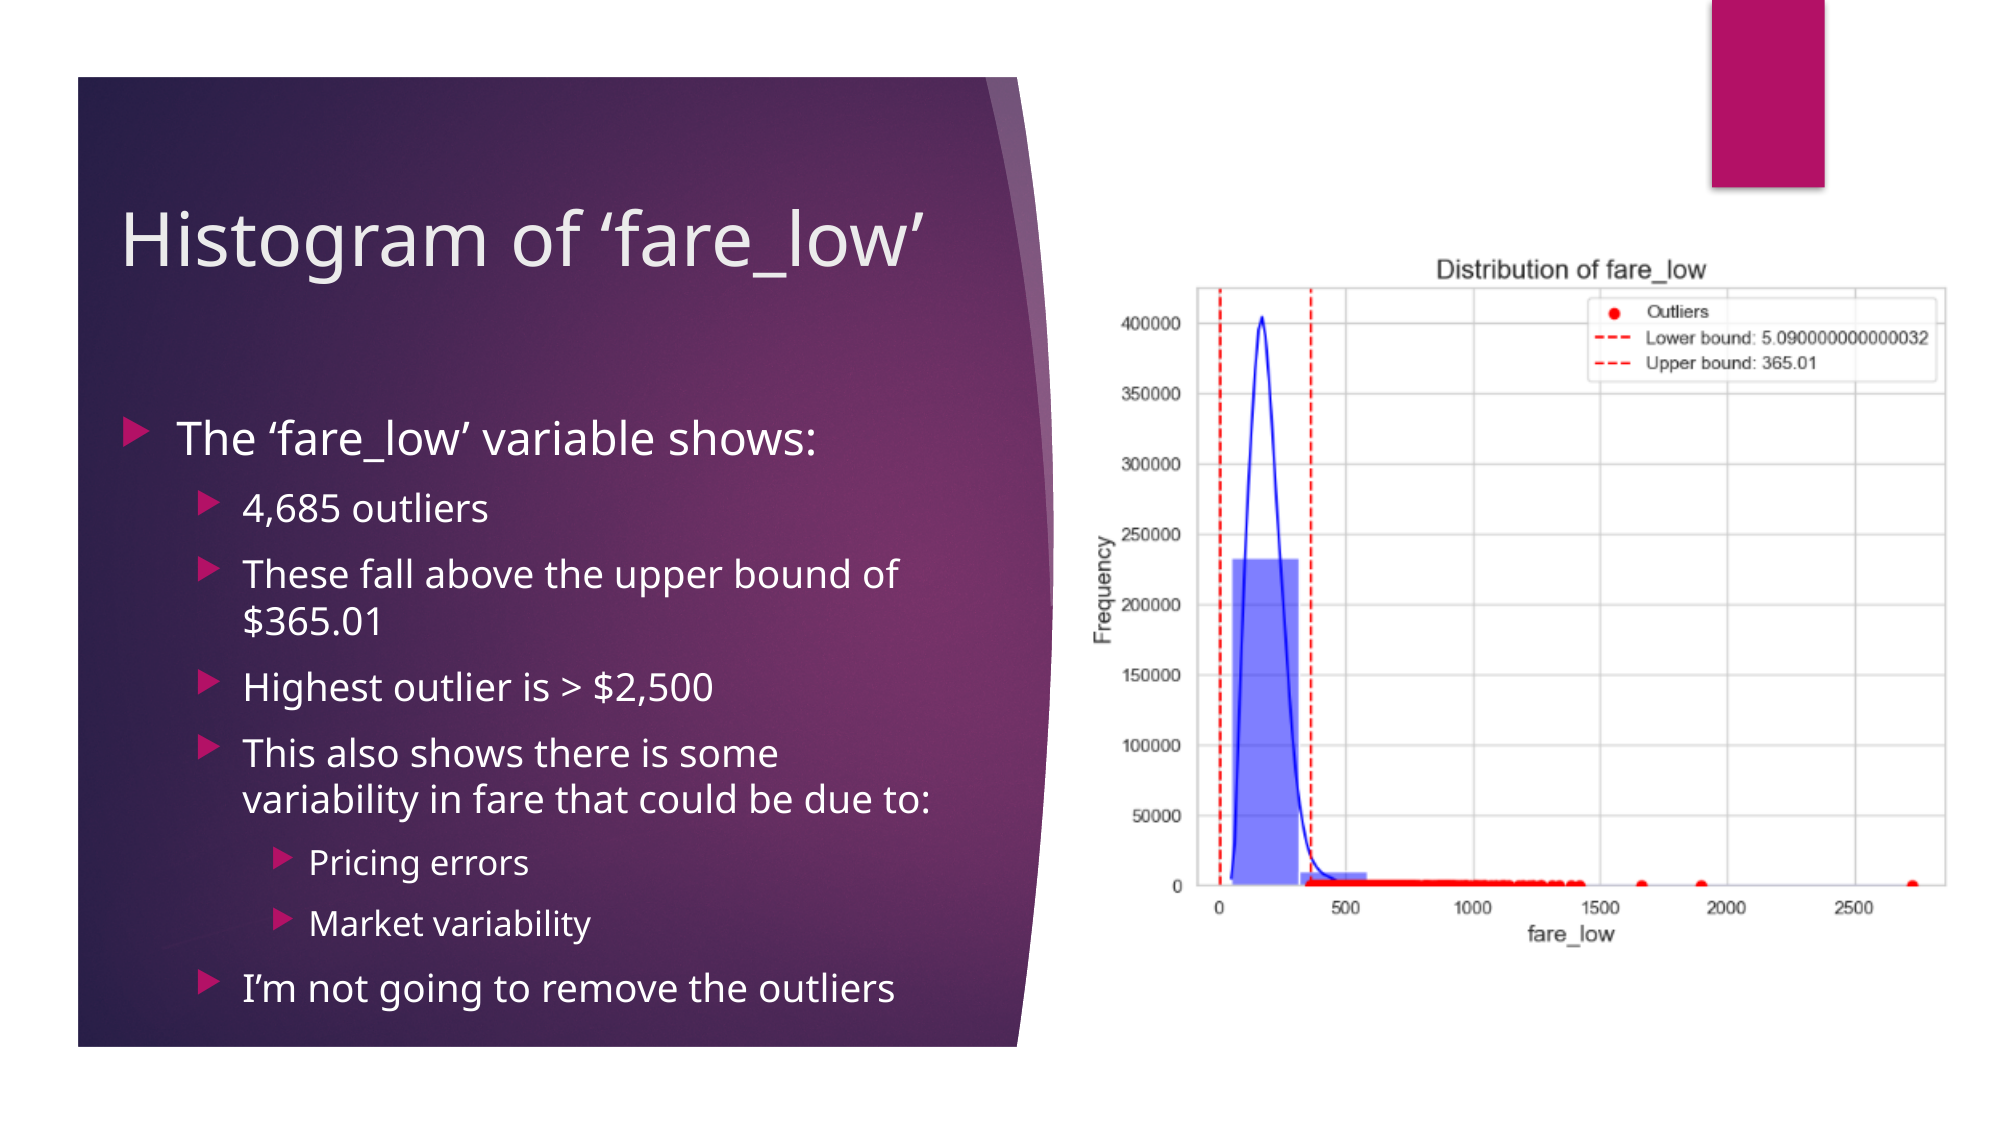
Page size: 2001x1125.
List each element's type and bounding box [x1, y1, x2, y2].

list [1089, 245, 1972, 954]
text_box [0, 0, 2000, 1125]
